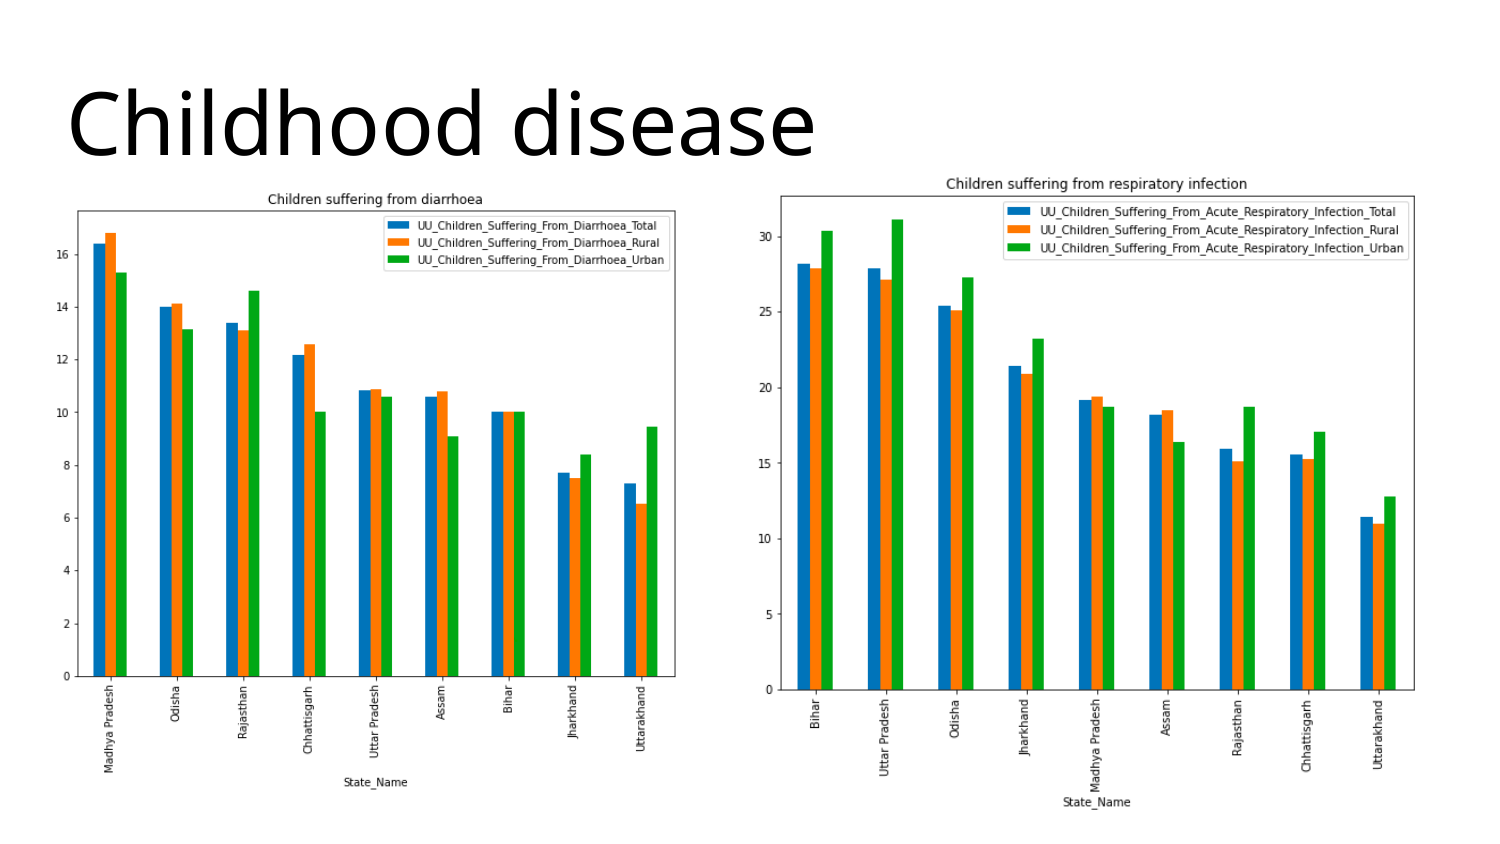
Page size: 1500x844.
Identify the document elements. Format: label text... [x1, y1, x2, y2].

picture [742, 172, 1450, 811]
picture [40, 187, 698, 796]
title Childhood disease [51, 51, 1449, 189]
